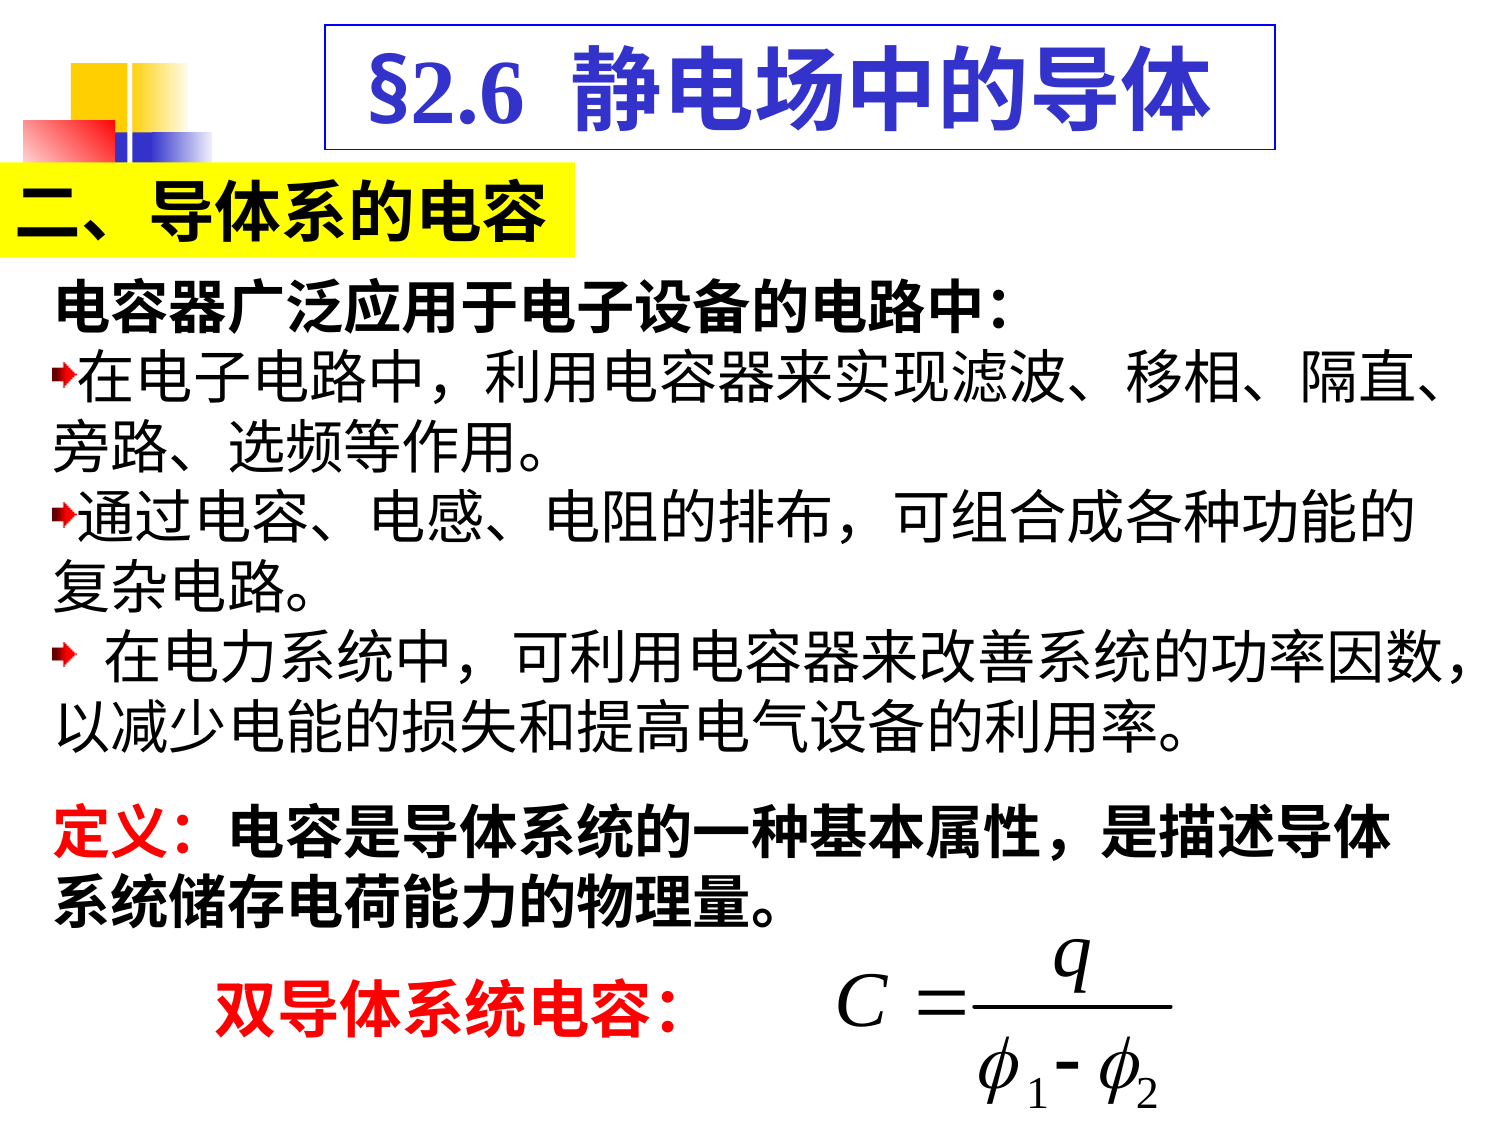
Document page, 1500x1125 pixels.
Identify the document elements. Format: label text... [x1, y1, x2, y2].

text_box 电容器广泛应用于电子设备的电路中： 在电子电路中，利用电容器来实现滤波、移相、隔直、旁路、选频等作用。 通过电容、电感、电阻的排布，可组合成各种功能的复杂电路。 在电力系统中，可利用电容器来改善系统的功率因数，以减少电能的损失和提高电气设备的利用率。 [37, 262, 1463, 298]
text_box [0, 298, 1500, 374]
text_box 电容器广泛应用于电子设备的电路中： 在电子电路中，利用电容器来实现滤波、移相、隔直、旁路、选频等作用。 通过电容、电感、电阻的排布，可组合成各种功能的复杂电路。 在电力系统中，可利用电容器来改善系统的功率因数，以减少电能的损失和提高电气设备的利用率。 [37, 374, 1463, 768]
text_box 二、导体系的电容 [0, 162, 575, 258]
picture [52, 374, 77, 388]
picture [52, 642, 77, 667]
text_box 定义：电容是导体系统的一种基本属性，是描述导体系统储存电荷能力的物理量。 [37, 787, 1463, 943]
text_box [824, 901, 1185, 1125]
picture [52, 502, 77, 528]
text_box 双导体系统电容： [199, 963, 738, 1053]
text_box §2.6 静电场中的导体 [324, 24, 1275, 150]
